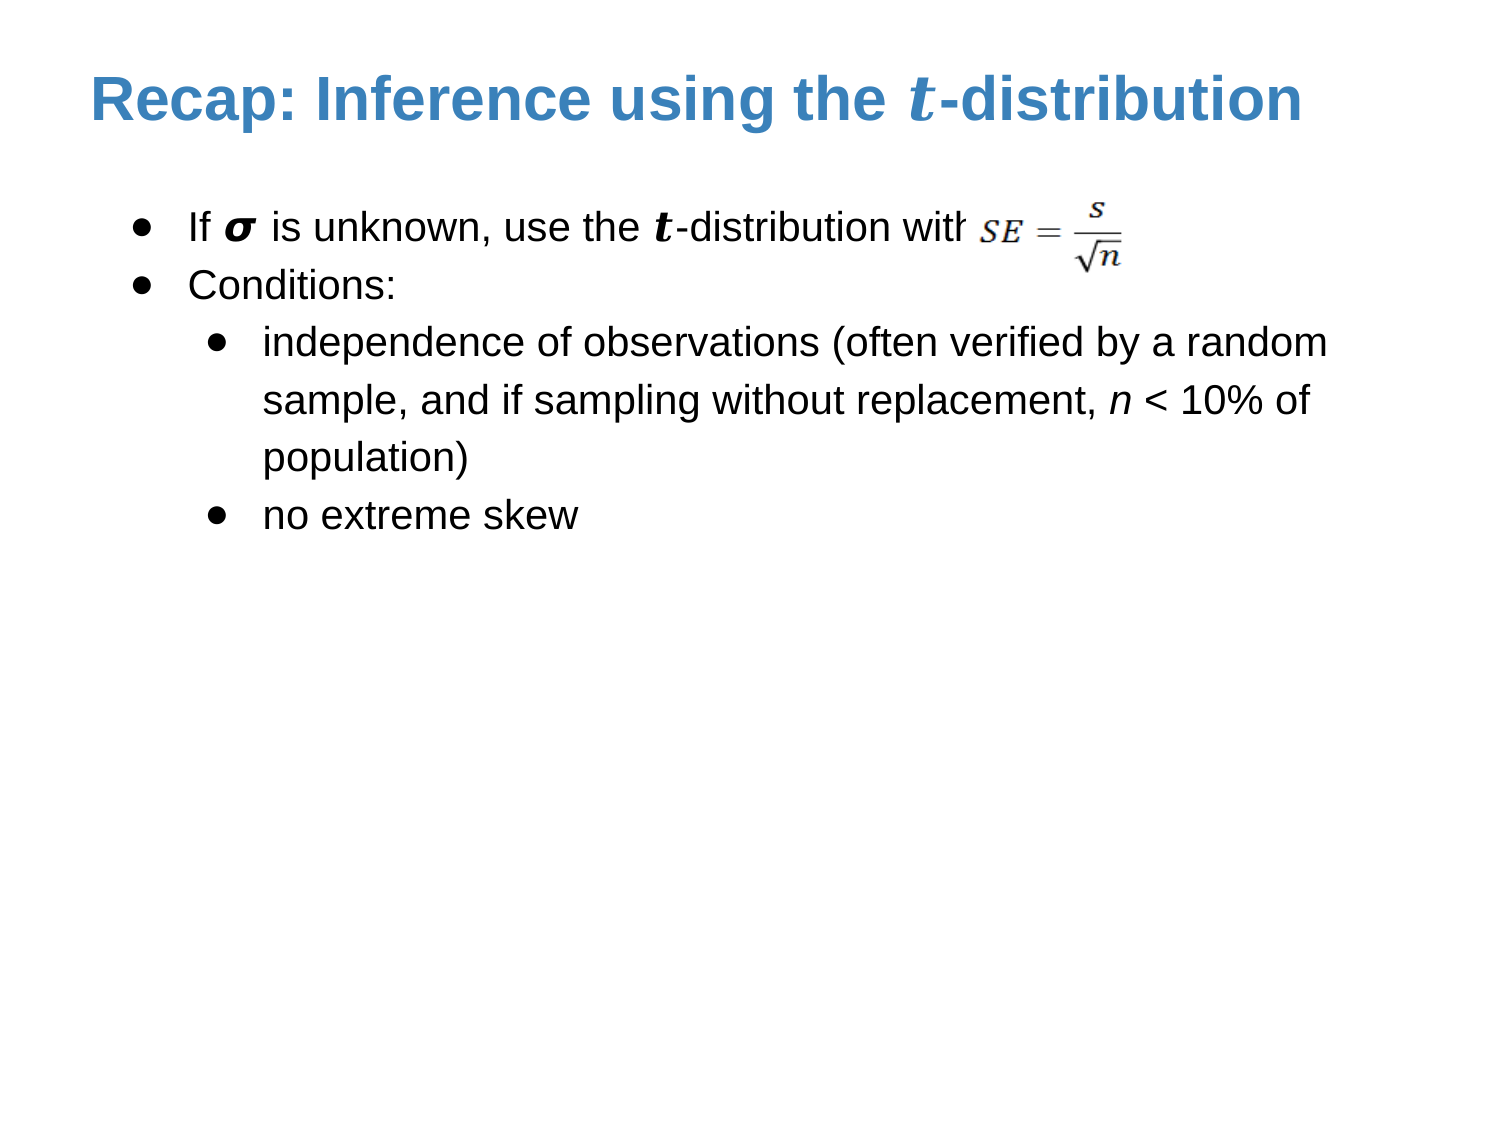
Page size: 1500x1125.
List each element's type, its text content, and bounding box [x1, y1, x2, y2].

title Recap: Inference using the 𝒕-distribution [75, 24, 1425, 149]
picture [965, 196, 1131, 274]
list If 𝞼 is unknown, use the 𝒕-distribution with Conditions: independence of observations (often verified by a random sample, and if sampling without replacement, n < 10% of population) no extreme skew [97, 177, 1403, 774]
